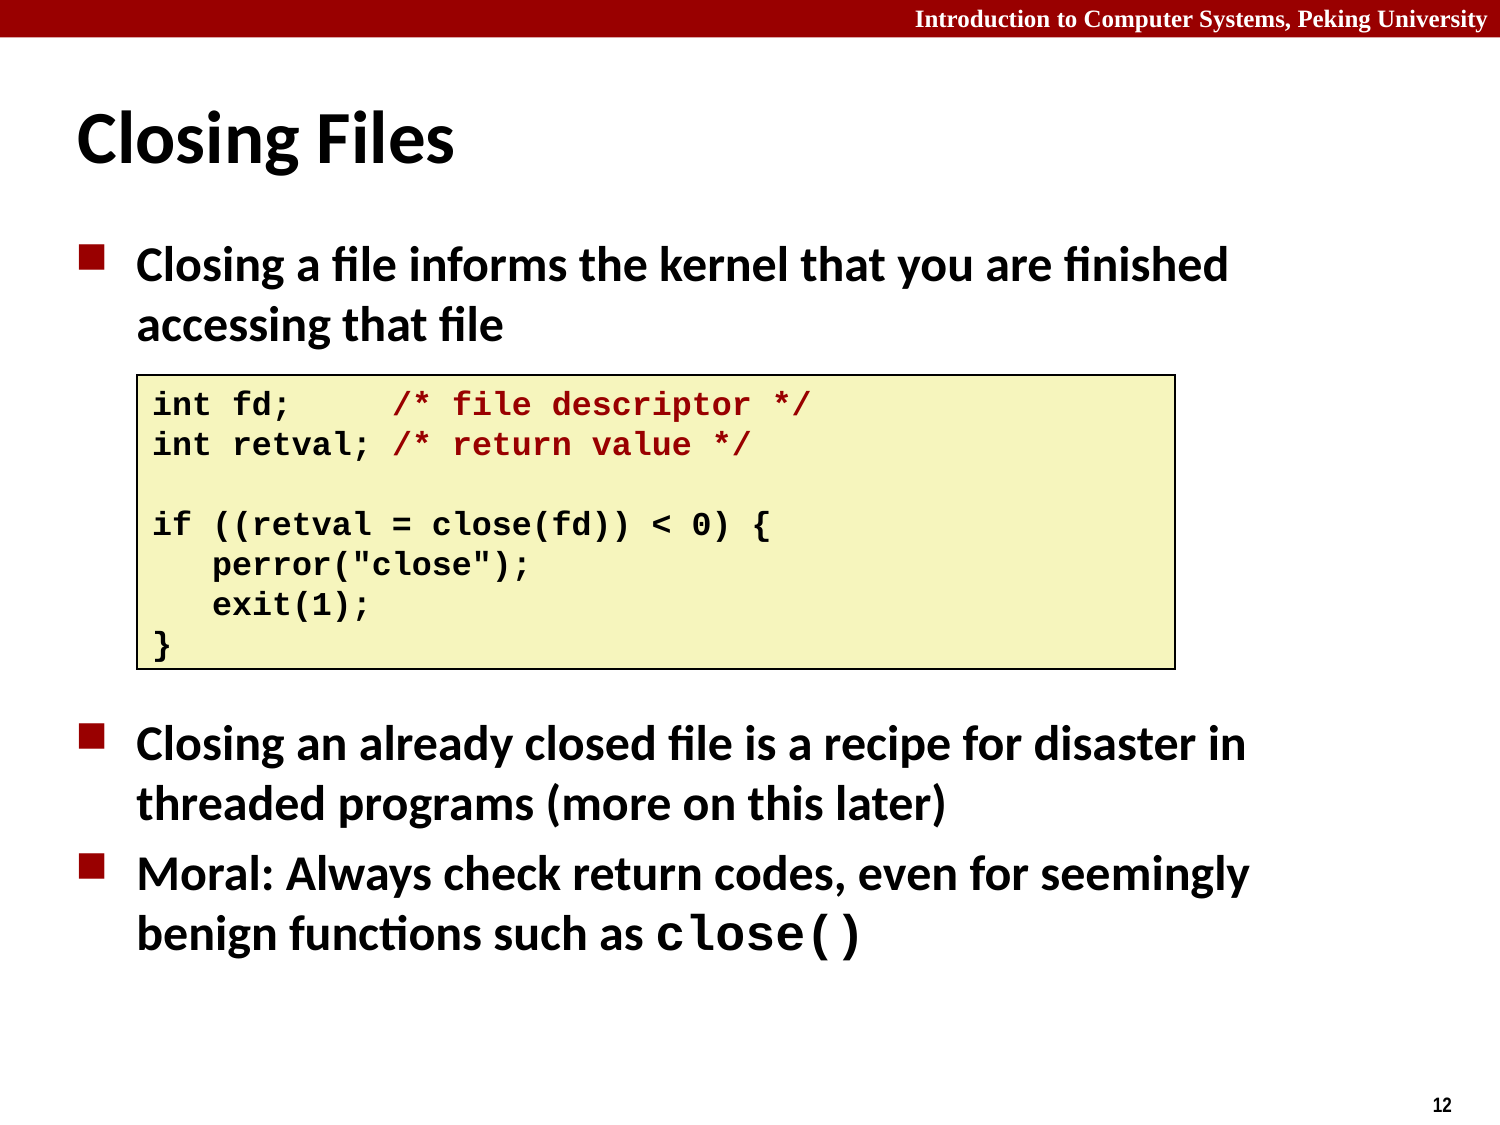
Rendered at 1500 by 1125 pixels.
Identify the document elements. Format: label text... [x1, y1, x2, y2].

title Closing Files [62, 71, 1309, 197]
text_box int fd; /* file descriptor */ int retval; /* return value */ if ((retval = close(fd)) < 0) { perror("close"); exit(1); } [137, 374, 1175, 670]
list Closing a file informs the kernel that you are finished accessing that file Closing an already closed file is a recipe for disaster in threaded programs (more on this later) Moral: Always check return codes, even for seemingly benign functions such as close() [64, 223, 1361, 1040]
